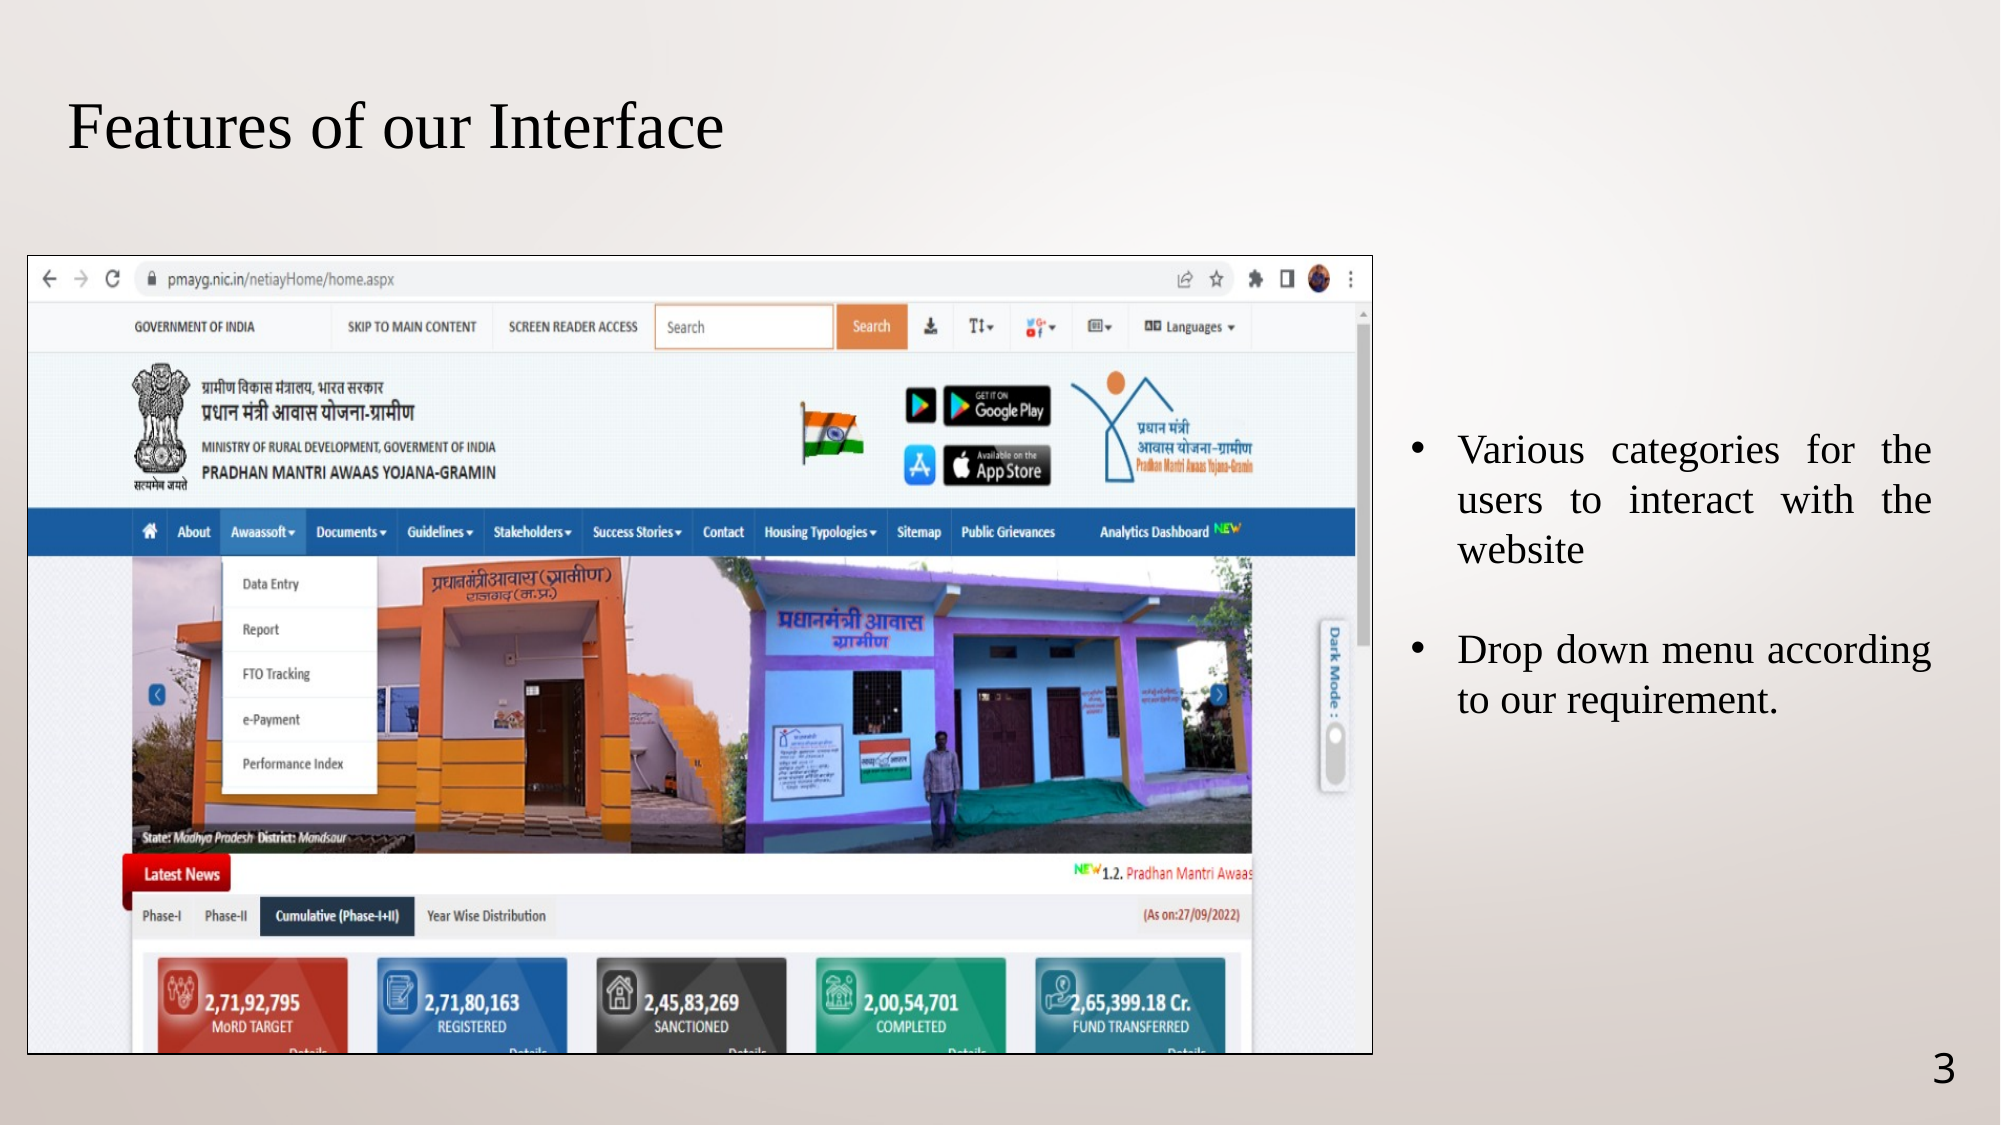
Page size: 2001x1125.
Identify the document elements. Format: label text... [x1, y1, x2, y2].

text_box Features of our Interface [52, 74, 1372, 169]
picture [28, 256, 1372, 1054]
text_box Various categories for the users to interact with the website Drop down menu according to our requirement. [1395, 414, 1948, 910]
slide_number 3 [1881, 1040, 1972, 1101]
